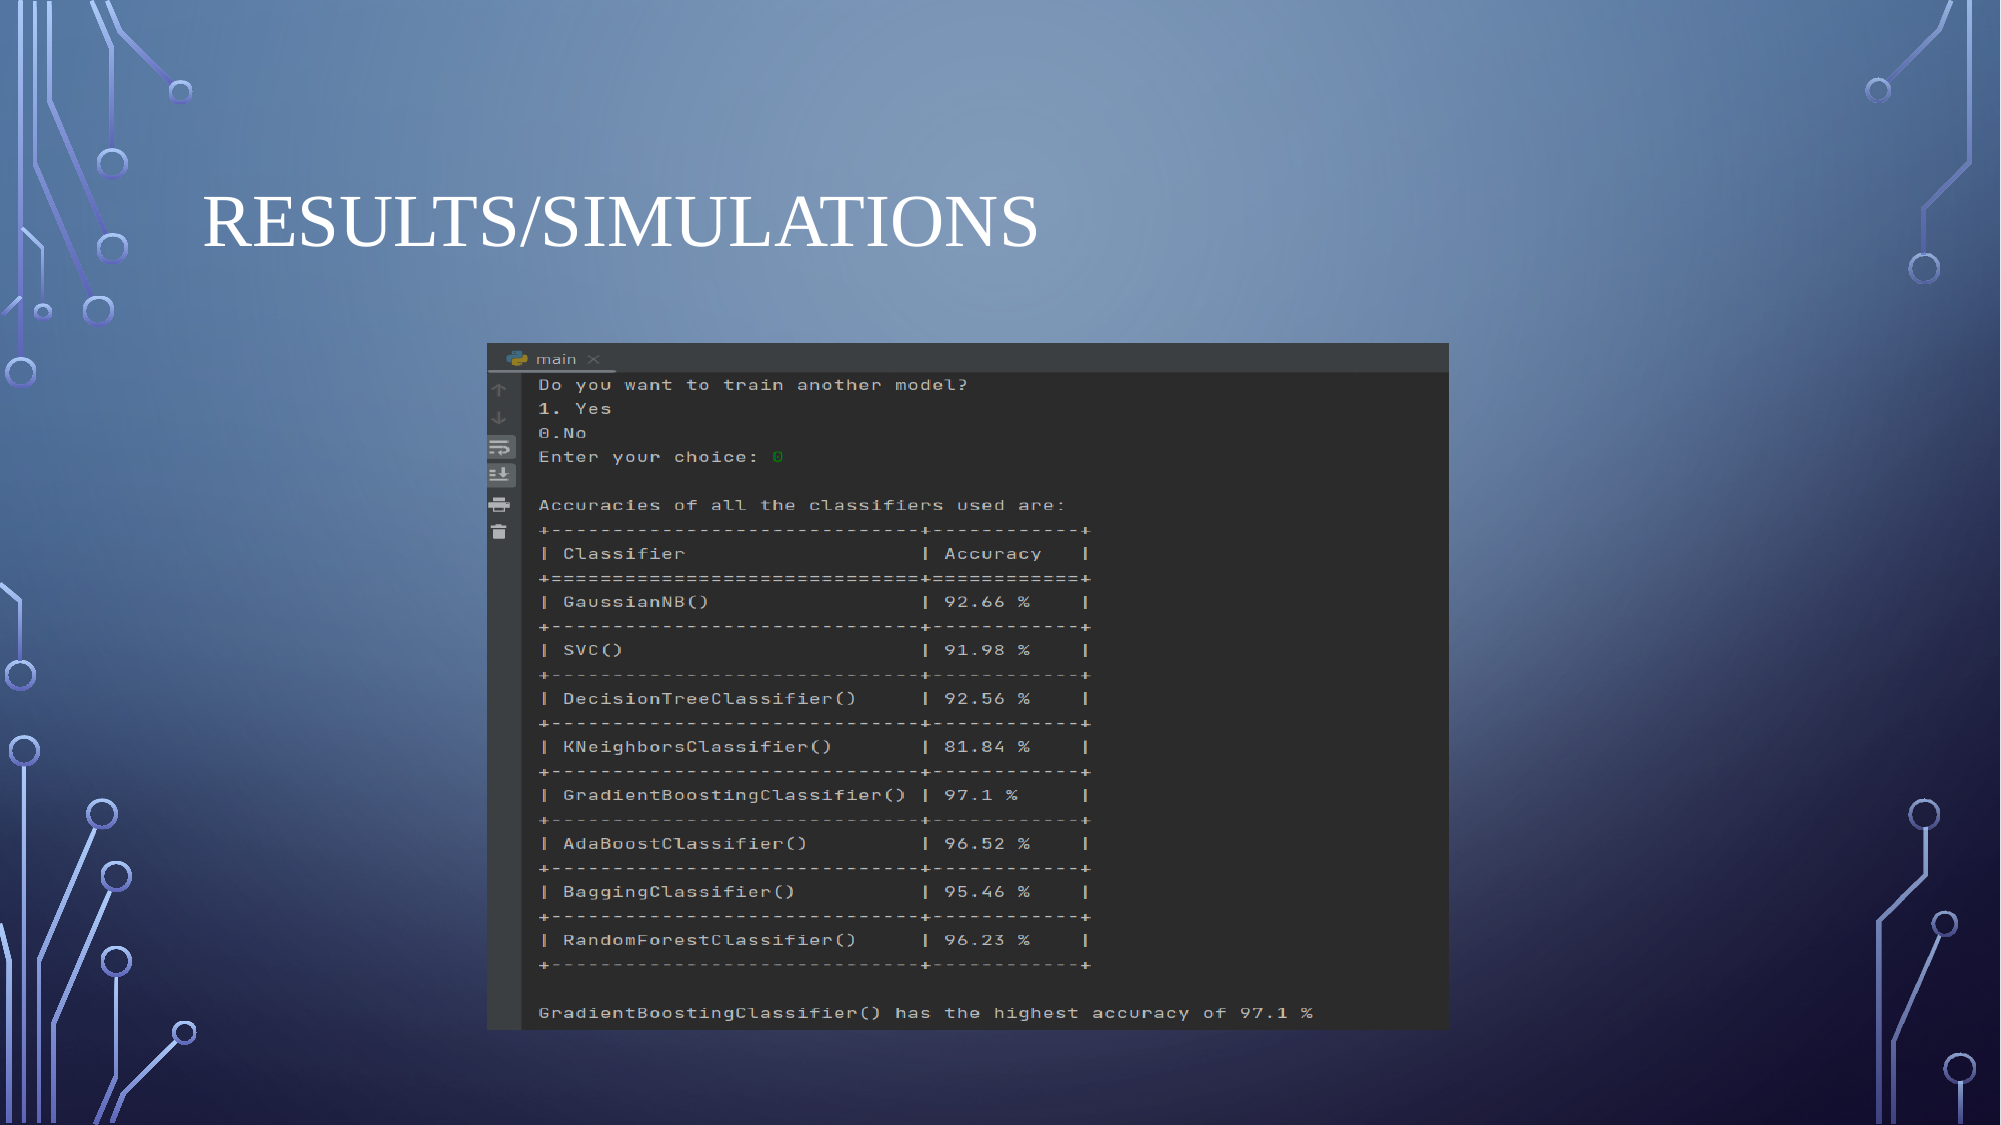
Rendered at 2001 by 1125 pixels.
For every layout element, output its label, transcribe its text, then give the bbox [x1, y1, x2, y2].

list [487, 343, 1449, 1031]
title Results/Simulations [187, 101, 1813, 344]
